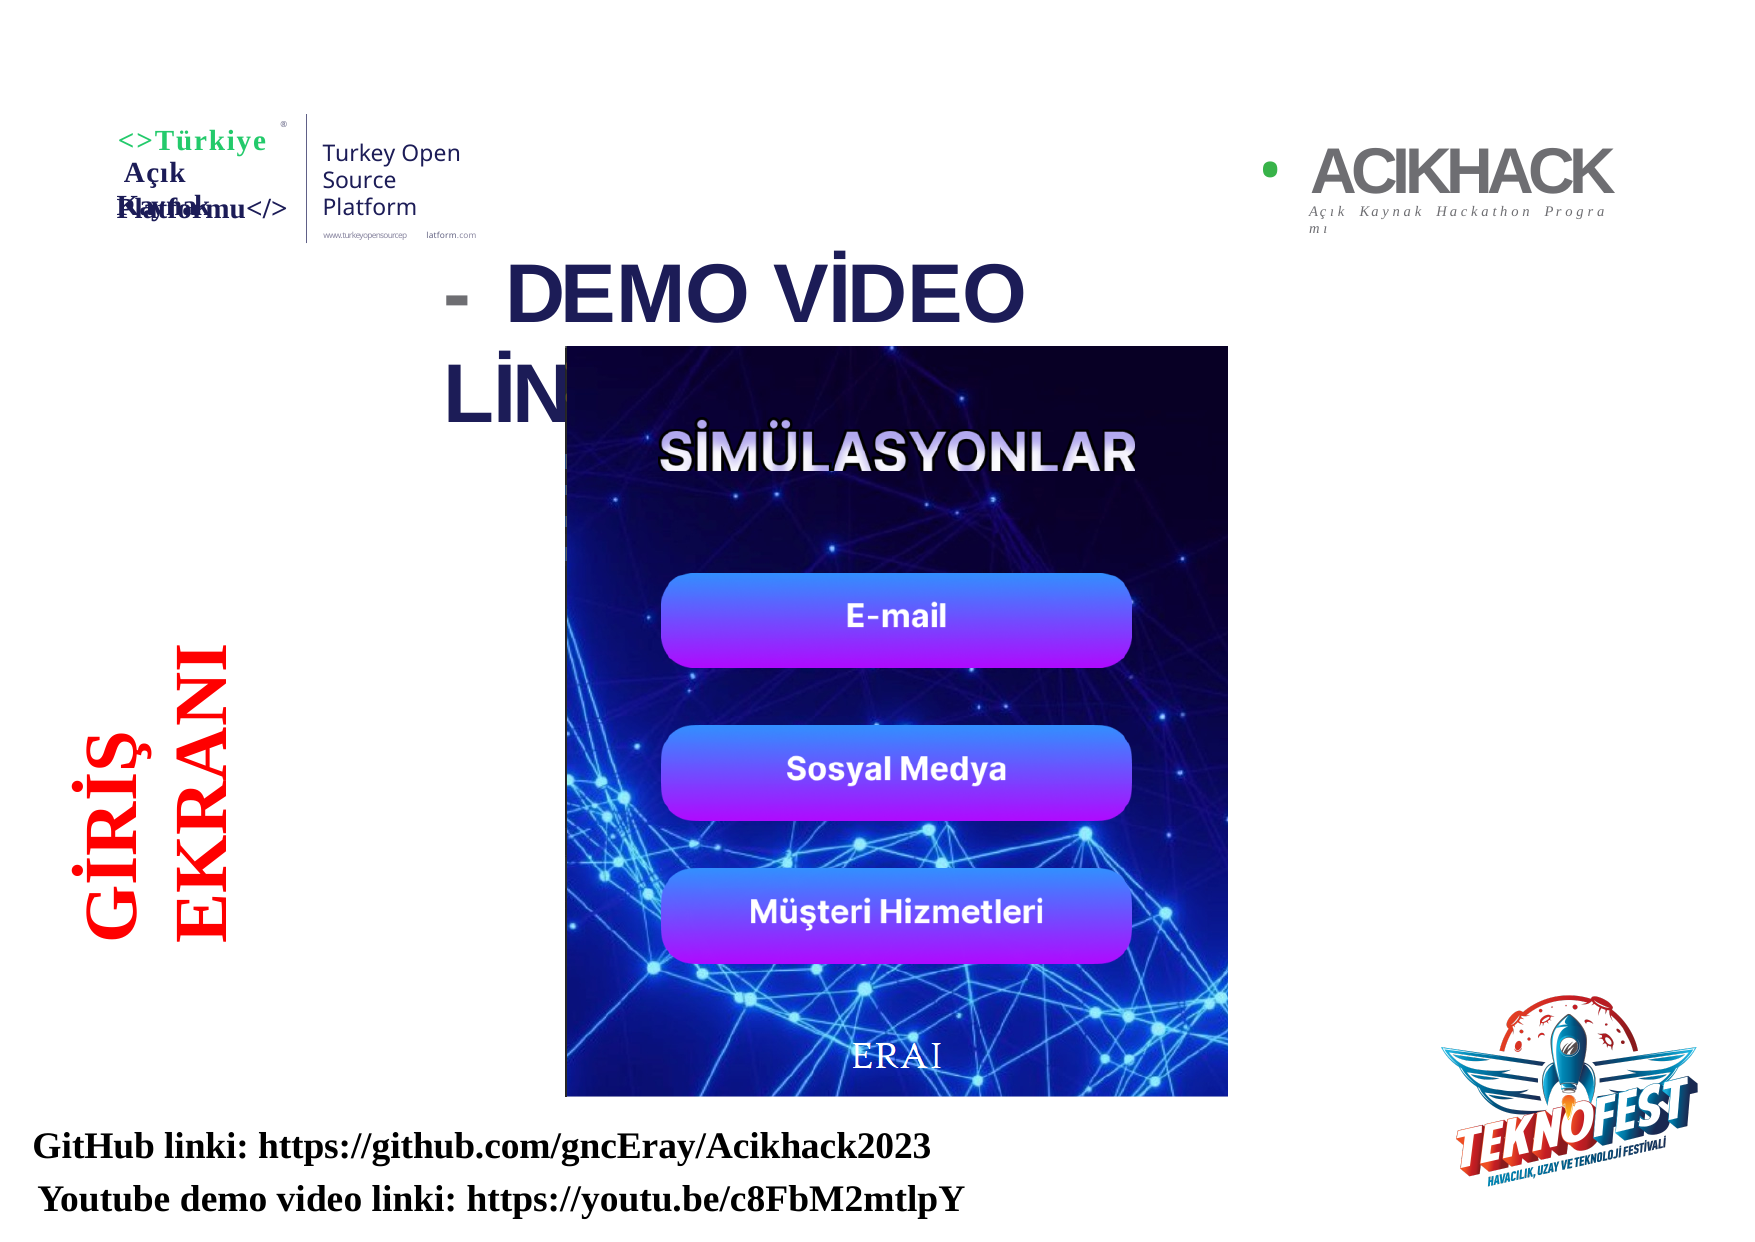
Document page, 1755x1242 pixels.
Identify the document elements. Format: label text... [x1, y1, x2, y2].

text_box ® [278, 117, 289, 130]
text_box <>Türkiye Açık Kaynak [114, 118, 269, 187]
text_box Youtube demo video linki: https://youtu.be/c8FbM2mtlpY [22, 1166, 980, 1226]
picture [564, 346, 1228, 1098]
text_box Turkey Open Source Platform www.turkeyopensourcep latform.com [320, 136, 486, 240]
text_box ACIKHACK [1256, 127, 1618, 207]
text_box Platformu</> [114, 187, 291, 225]
text_box - DEMO VİDEO LİNKİNİZ- [441, 237, 1352, 440]
text_box GitHub linki: https://github.com/gncEray/Acikhack2023 [30, 1118, 941, 1166]
picture [1440, 994, 1698, 1188]
text_box GİRİŞ EKRANI [54, 397, 176, 959]
text_box Aç ı k Ka y n a k Ha c k a t h o n Pr o g r a m ı [1307, 199, 1607, 237]
